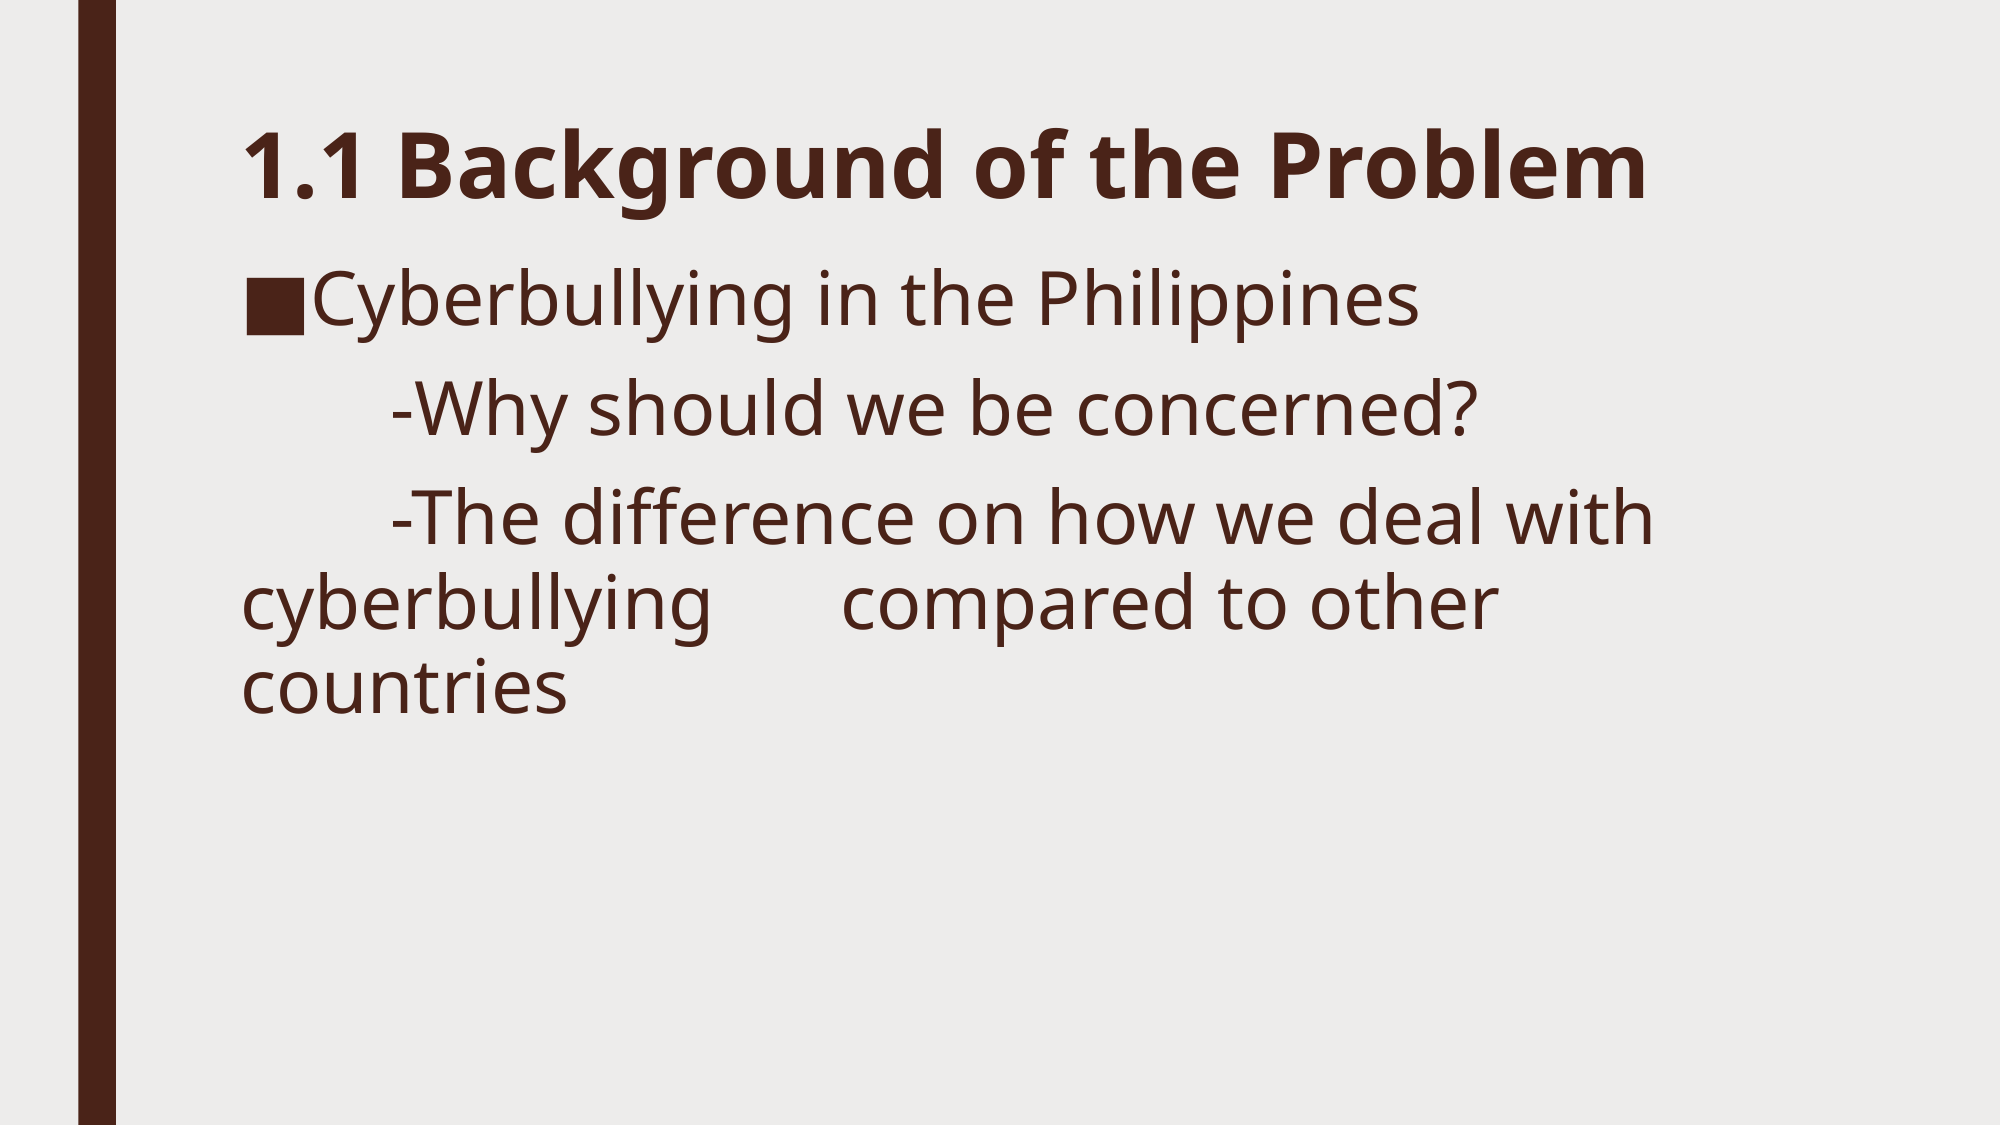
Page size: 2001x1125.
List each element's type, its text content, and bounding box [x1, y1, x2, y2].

title 1.1 Background of the Problem [225, 112, 1800, 238]
list Cyberbullying in the Philippines -Why should we be concerned? -The difference on how we deal with cyberbullying compared to other countries [225, 250, 1800, 975]
